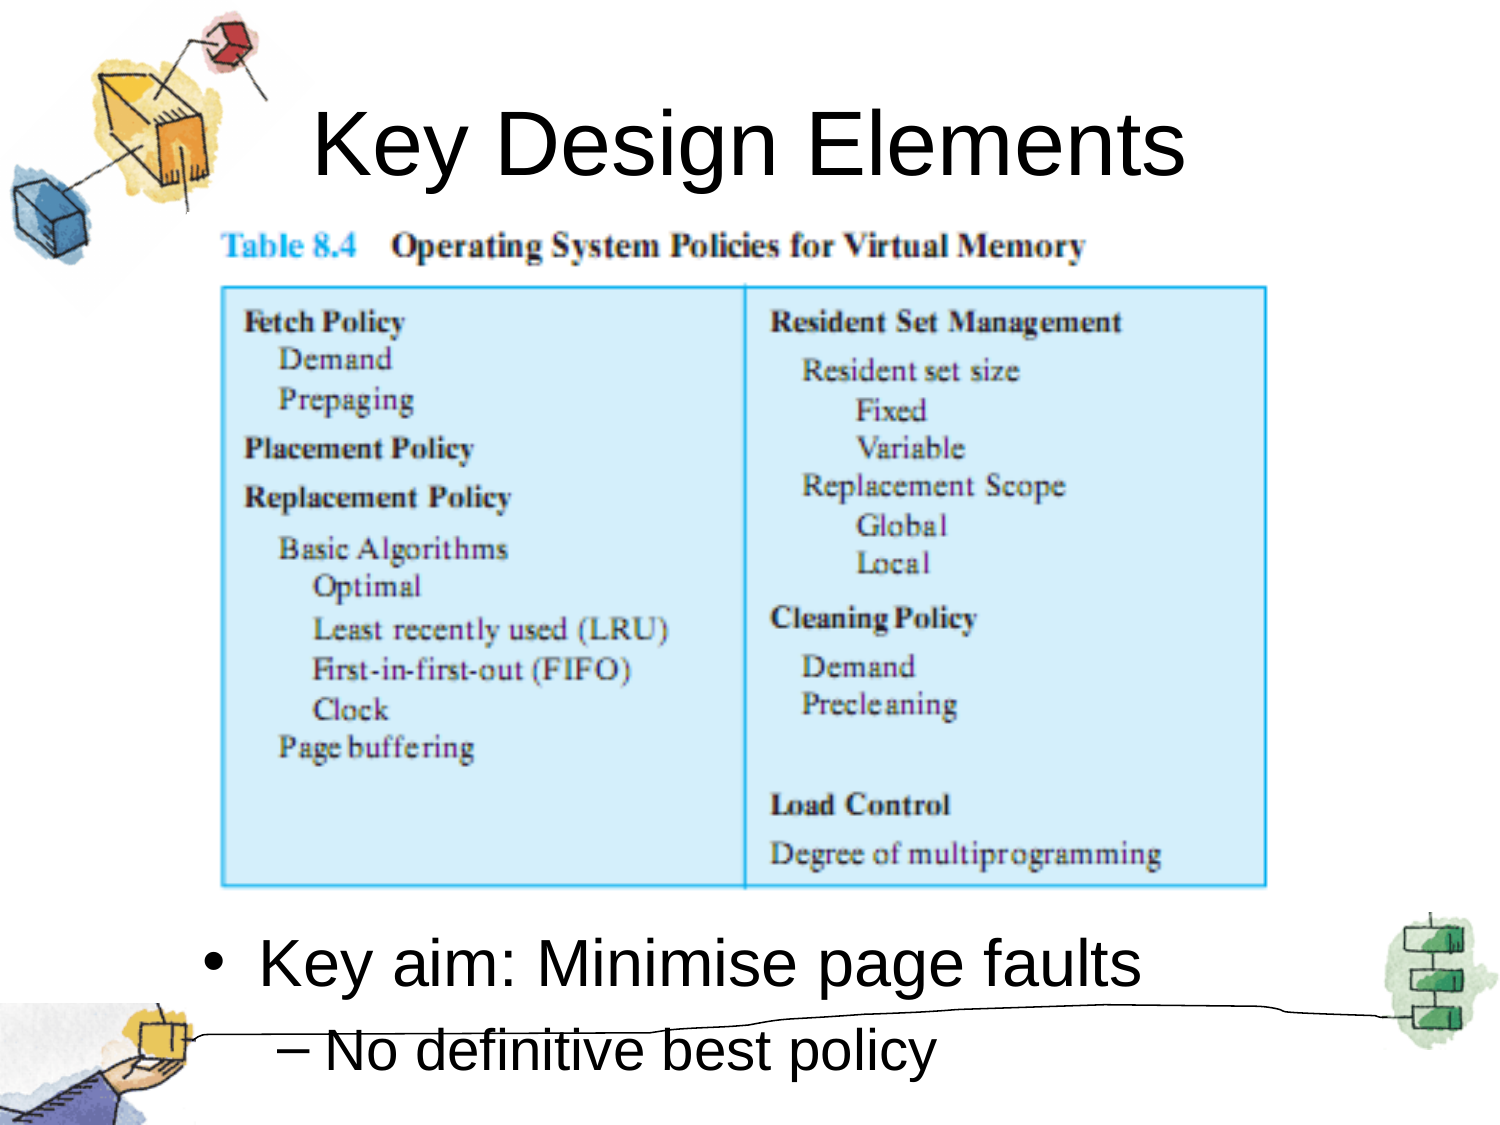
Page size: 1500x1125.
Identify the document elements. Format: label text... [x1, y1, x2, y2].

picture [0, 85, 167, 316]
picture [1401, 912, 1500, 1050]
title Key Design Elements [74, 44, 1426, 233]
picture [114, 0, 274, 44]
list Key aim: Minimise page faults No definitive best policy [187, 912, 1401, 1125]
picture [0, 1003, 187, 1125]
picture [187, 212, 1288, 905]
